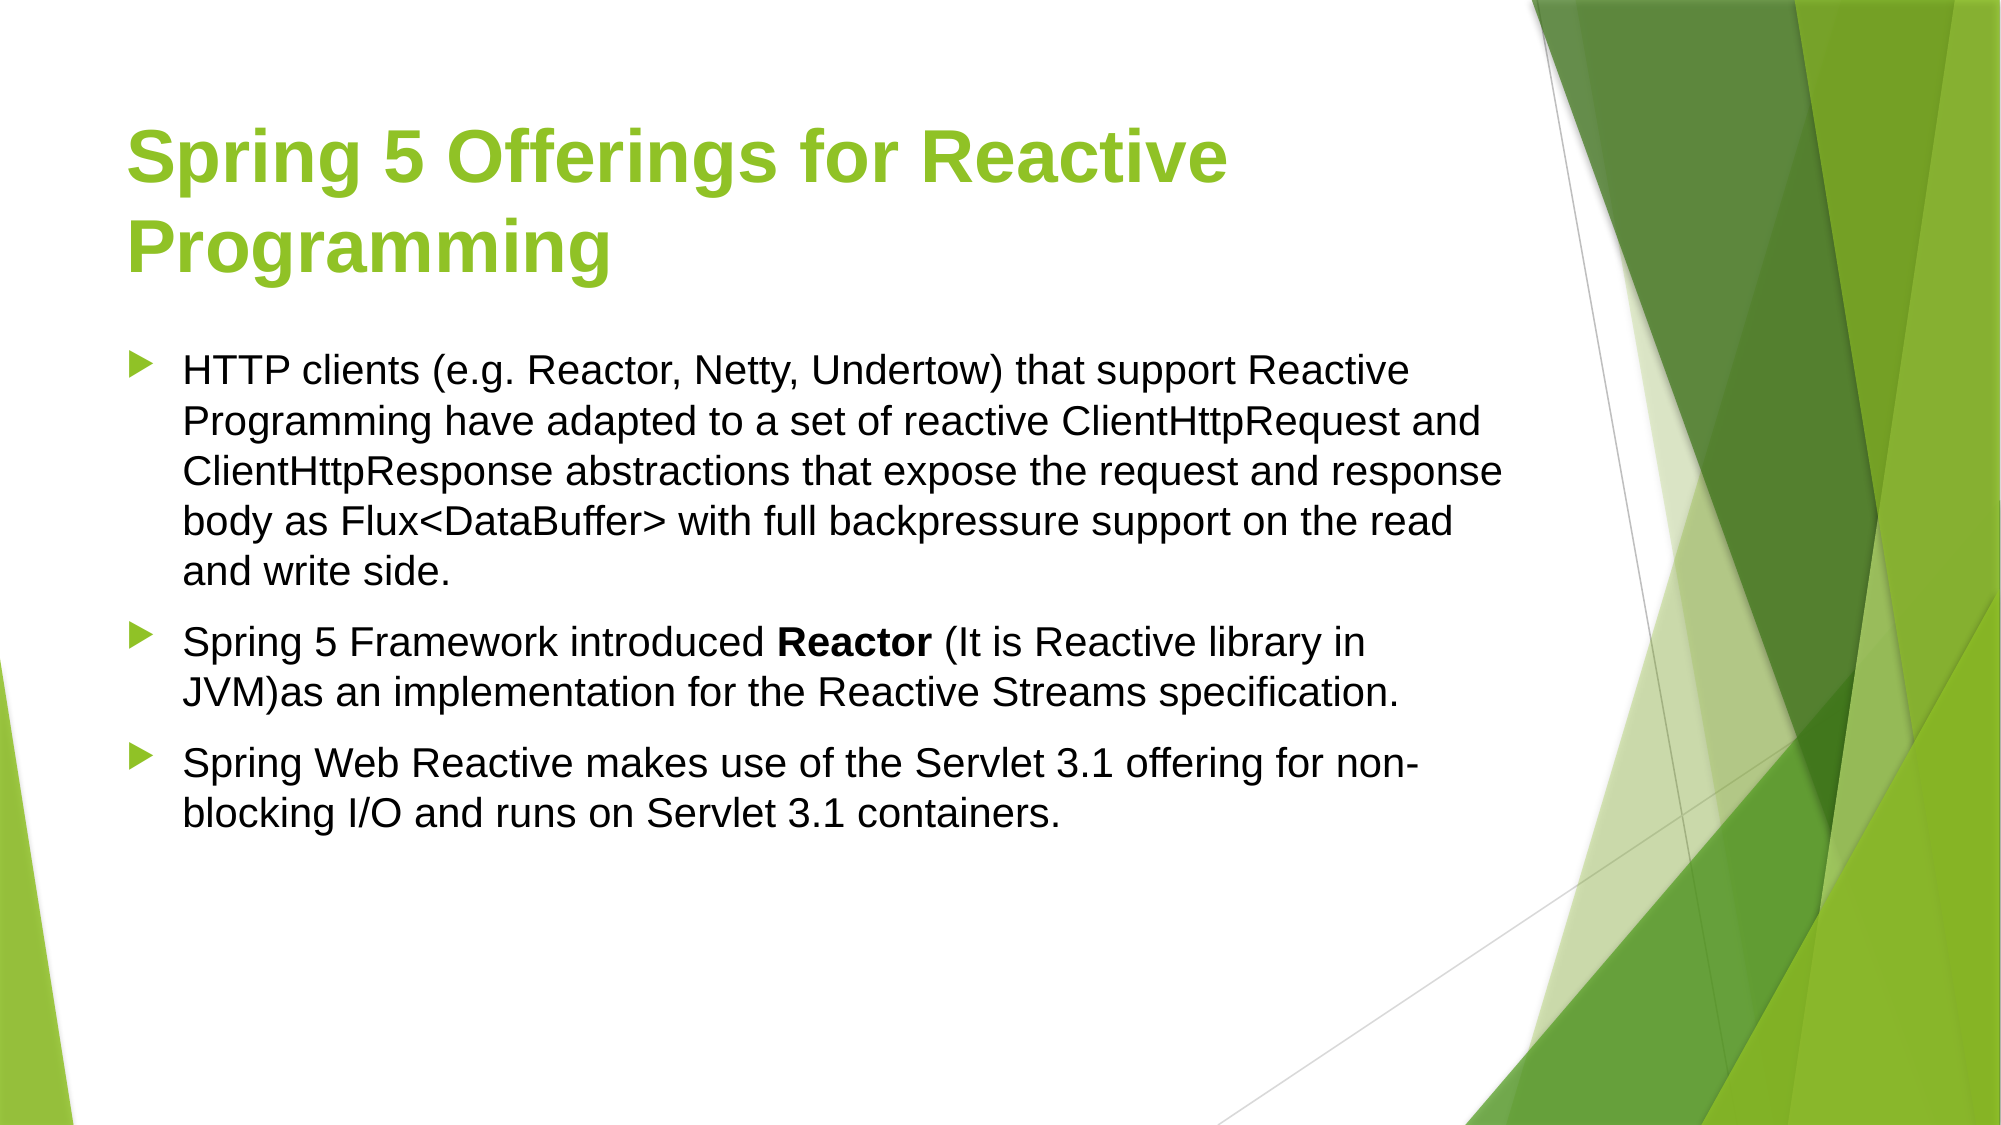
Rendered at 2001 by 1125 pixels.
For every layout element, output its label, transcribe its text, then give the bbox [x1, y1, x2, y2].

list HTTP clients (e.g. Reactor, Netty, Undertow) that support Reactive Programming have adapted to a set of reactive ClientHttpRequest and ClientHttpResponse abstractions that expose the request and response body as Flux<DataBuffer> with full backpressure support on the read and write side. Spring 5 Framework introduced Reactor (It is Reactive library in JVM)as an implementation for the Reactive Streams specification. Spring Web Reactive makes use of the Servlet 3.1 offering for non-blocking I/O and runs on Servlet 3.1 containers. [111, 335, 1522, 973]
title Spring 5 Offerings for Reactive Programming [111, 99, 1522, 317]
